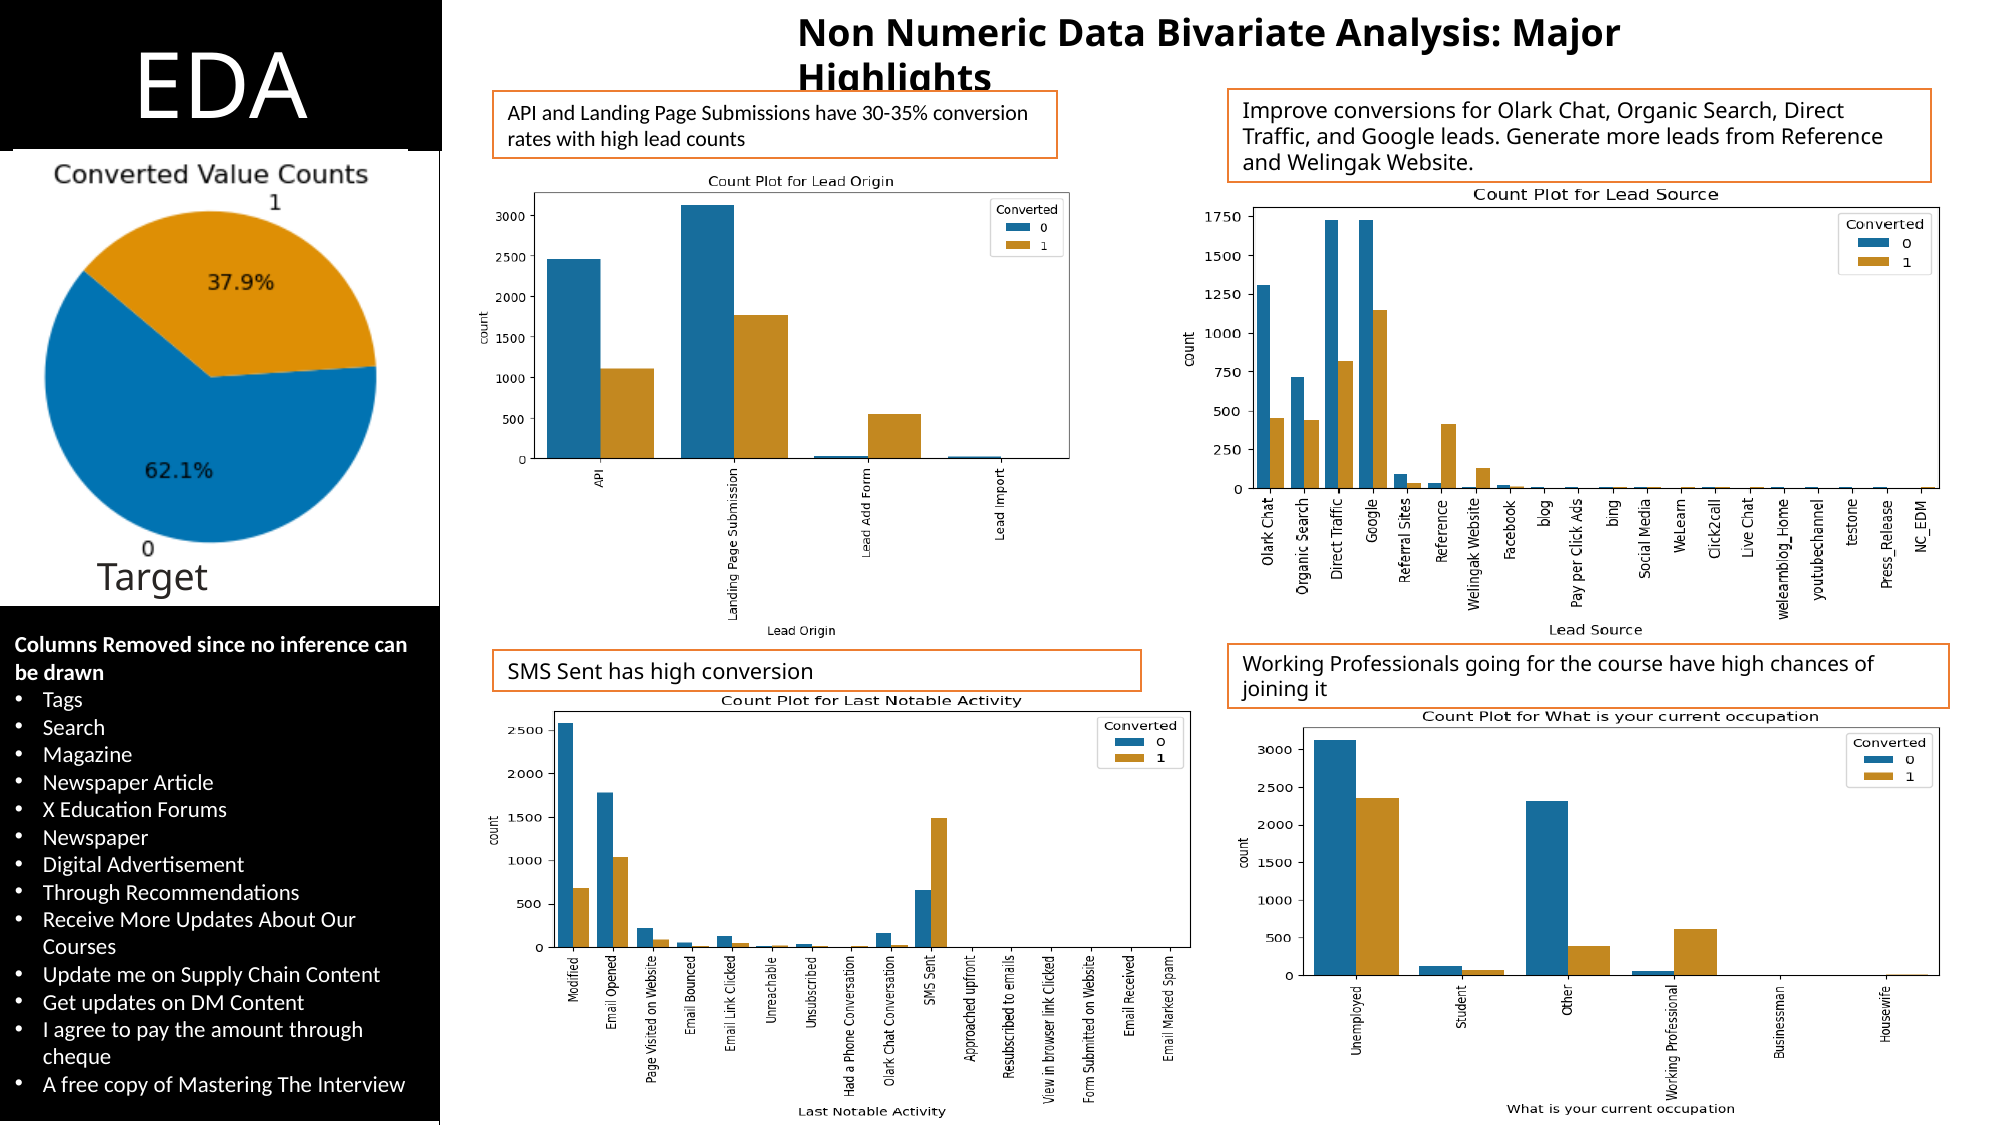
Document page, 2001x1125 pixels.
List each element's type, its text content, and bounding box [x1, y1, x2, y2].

title EDA [117, 28, 343, 149]
text_box Working Professionals going for the course have high chances of joining it [1227, 643, 1950, 709]
text_box API and Landing Page Submissions have 30-35% conversion rates with high lead counts [492, 90, 1058, 159]
text_box Improve conversions for Olark Chat, Organic Search, Direct Traffic, and Google leads. Generate more leads from Reference and Welingak Website. [1227, 88, 1932, 179]
text_box Columns Removed since no inference can be drawn Tags Search Magazine Newspaper Article X Education Forums Newspaper Digital Advertisement Through Recommendations Receive More Updates About Our Courses Update me on Supply Chain Content Get updates on DM Content I agree to pay the amount through cheque A free copy of Mastering The Interview [0, 606, 439, 1121]
picture [1171, 179, 1949, 645]
picture [477, 688, 1200, 1125]
picture [13, 149, 408, 577]
text_box [0, 0, 439, 151]
picture [1227, 703, 1949, 1124]
text_box Non Numeric Data Bivariate Analysis: Major Highlights [782, 1, 1801, 107]
text_box SMS Sent has high conversion [492, 649, 1142, 688]
text_box Target Variable [82, 577, 358, 606]
picture [469, 167, 1076, 645]
